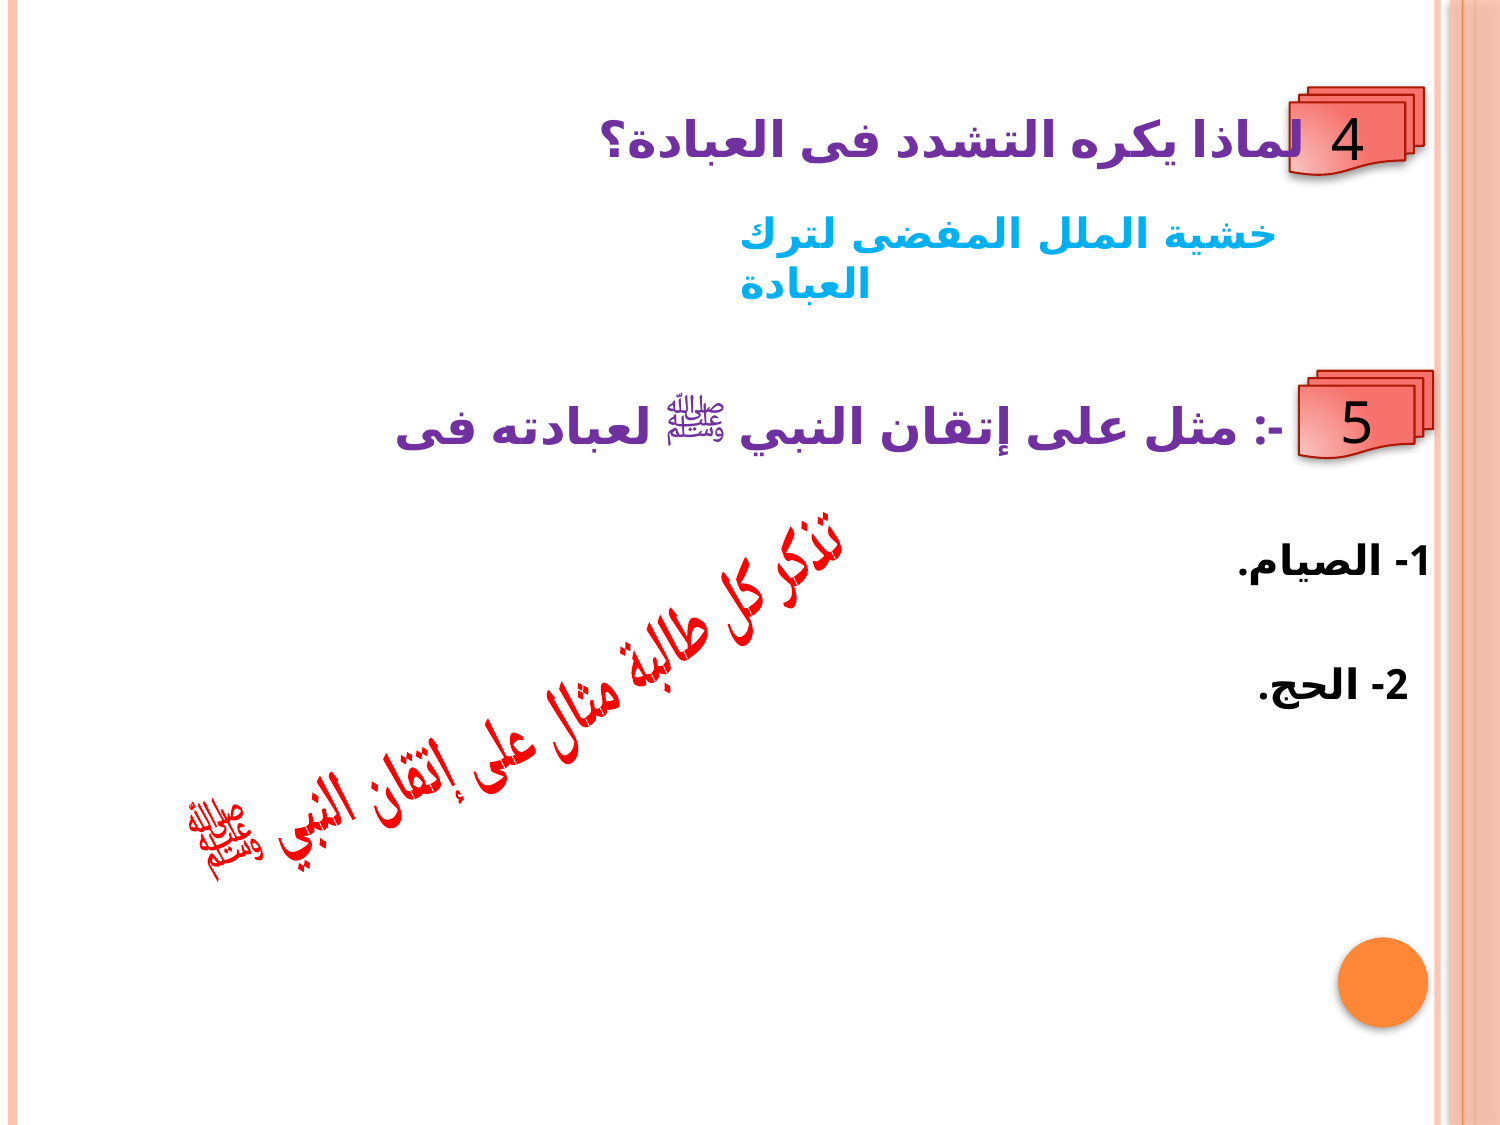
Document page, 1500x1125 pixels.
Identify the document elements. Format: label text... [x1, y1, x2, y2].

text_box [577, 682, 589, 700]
text_box لماذا يكره التشدد فى العبادة؟ [583, 100, 1321, 176]
text_box 2- الحج. [1242, 650, 1424, 715]
text_box 5 [1297, 369, 1435, 460]
text_box مثل على إتقان النبي ﷺ لعبادته فى :- [380, 387, 1299, 463]
text_box تذكر كل طالبة مثال على إتقان النبي ﷺ [188, 797, 263, 882]
text_box 1- الصيام. [1222, 526, 1448, 591]
text_box 4 [1298, 86, 1425, 176]
text_box خشية الملل المفضى لترك العبادة [725, 199, 1350, 315]
